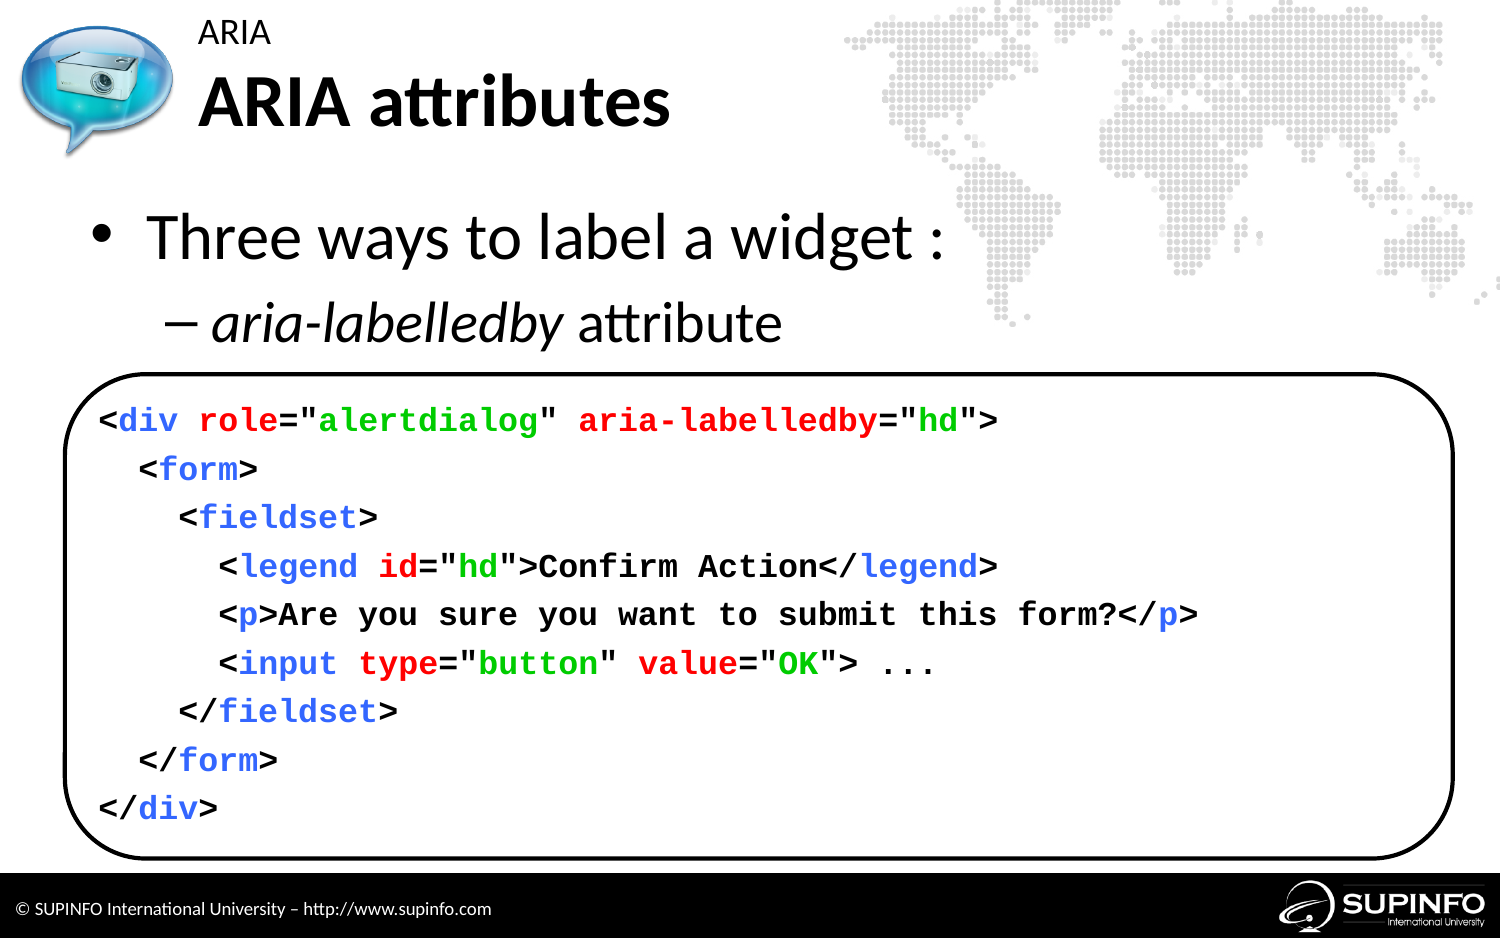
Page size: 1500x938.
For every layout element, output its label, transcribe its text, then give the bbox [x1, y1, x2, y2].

picture [17, 19, 179, 162]
picture [844, 0, 1500, 327]
text_box ARIA attributes [183, 56, 1459, 138]
text_box <div role="alertdialog" aria-labelledby="hd"> <form> <fieldset> <legend id="hd">Confirm Action</legend> <p>Are you sure you want to submit this form?</p> <input type="button" value="OK"> ... </fieldset> </form> </div> [62, 372, 1455, 861]
picture [1269, 870, 1494, 938]
list Three ways to label a widget : aria-labelledby attribute [74, 184, 1460, 859]
text_box ARIA [183, 0, 1459, 56]
